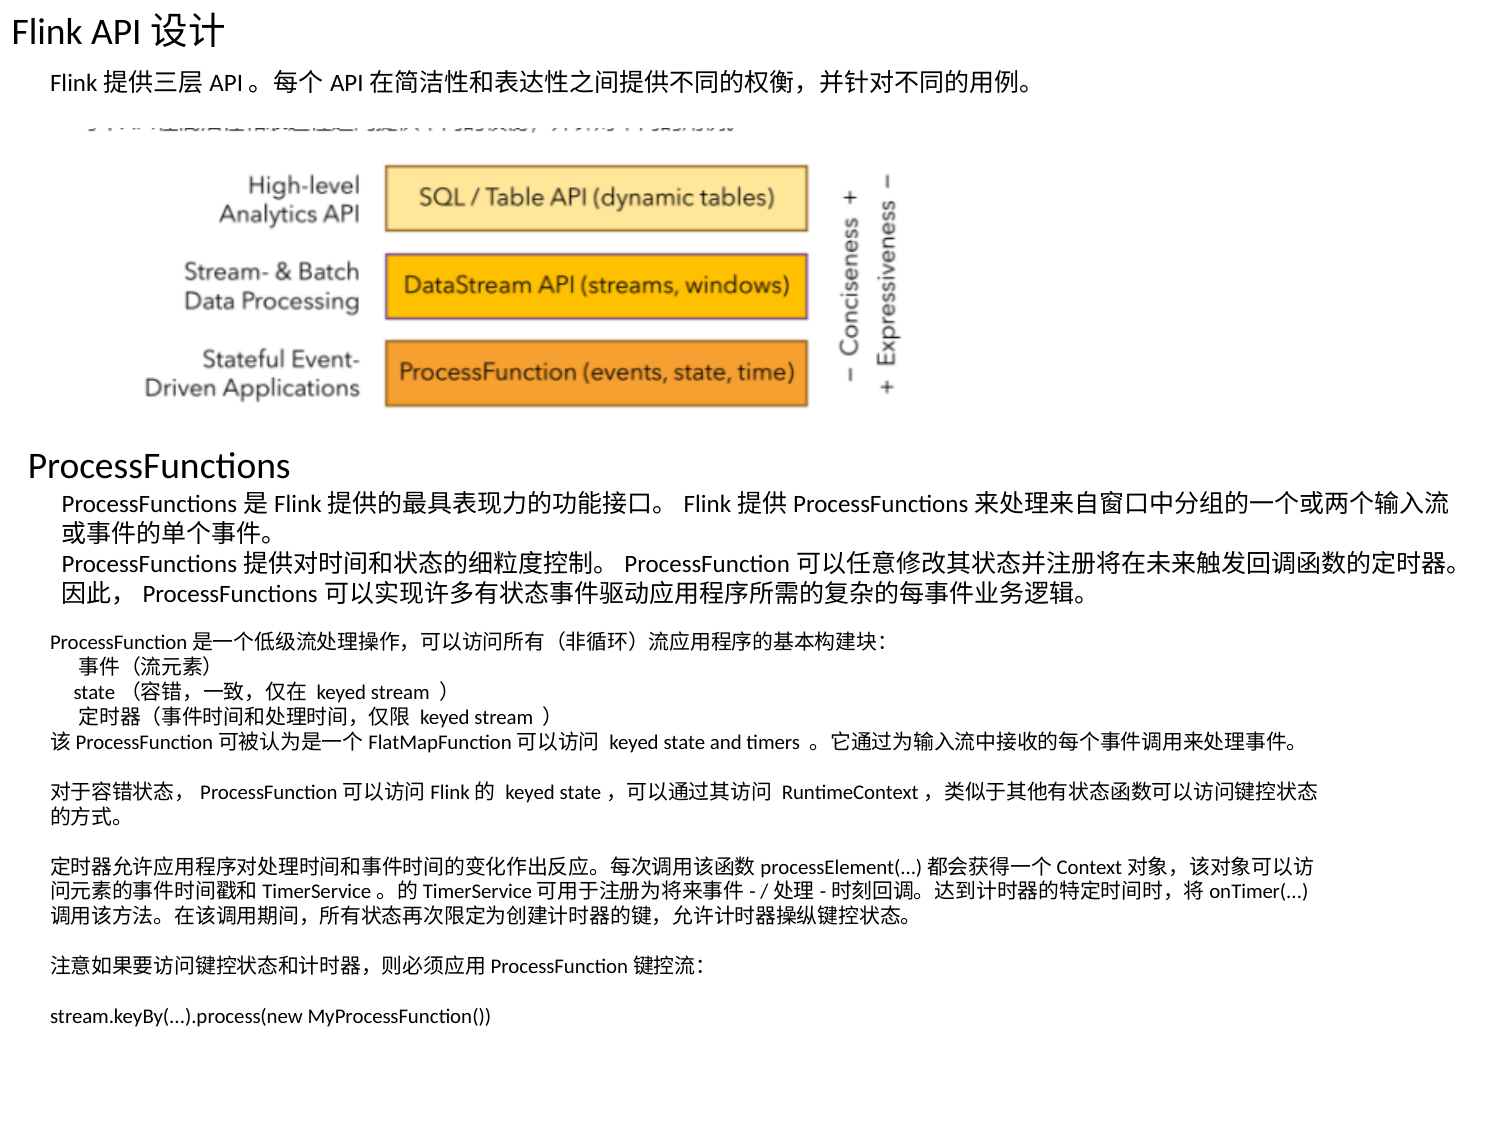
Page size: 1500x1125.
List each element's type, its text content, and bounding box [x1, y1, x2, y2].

text_box ProcessFunctions是Flink提供的最具表现力的功能接口。Flink提供ProcessFunctions来处理来自窗口中分组的一个或两个输入流或事件的单个事件。 ProcessFunctions提供对时间和状态的细粒度控制。ProcessFunction可以任意修改其状态并注册将在未来触发回调函数的定时器。 因此，ProcessFunctions可以实现许多有状态事件驱动应用程序所需的复杂的每事件业务逻辑。 [46, 480, 1477, 615]
text_box Flink API设计 [0, 0, 241, 60]
text_box Flink提供三层API。每个API在简洁性和表达性之间提供不同的权衡，并针对不同的用例。 [35, 58, 1196, 104]
text_box ProcessFunctions [13, 433, 307, 494]
text_box ProcessFunction是一个低级流处理操作，可以访问所有（非循环）流应用程序的基本构建块： 事件（流元素） state（容错，一致，仅在 keyed stream ） 定时器（事件时间和处理时间，仅限 keyed stream ） 该ProcessFunction可被认为是一个FlatMapFunction可以访问 keyed state and timers 。它通过为输入流中接收的每个事件调用来处理事件。 对于容错状态，ProcessFunction可以访问Flink的 keyed state，可以通过其访问 RuntimeContext，类似于其他有状态函数可以访问键控状态的方式。 定时器允许应用程序对处理时间和事件时间的变化作出反应。每次调用该函数processElement(...)都会获得一个Context对象，该对象可以访问元素的事件时间戳和TimerService。的TimerService可用于注册为将来事件- /处理-时刻回调。达到计时器的特定时间时，将onTimer(...)调用该方法。在该调用期间，所有状态再次限定为创建计时器的键，允许计时器操纵键控状态。 注意如果要访问键控状态和计时器，则必须应用ProcessFunction键控流： stream.keyBy(...).process(new MyProcessFunction()) [35, 621, 1348, 1036]
picture [81, 128, 972, 436]
